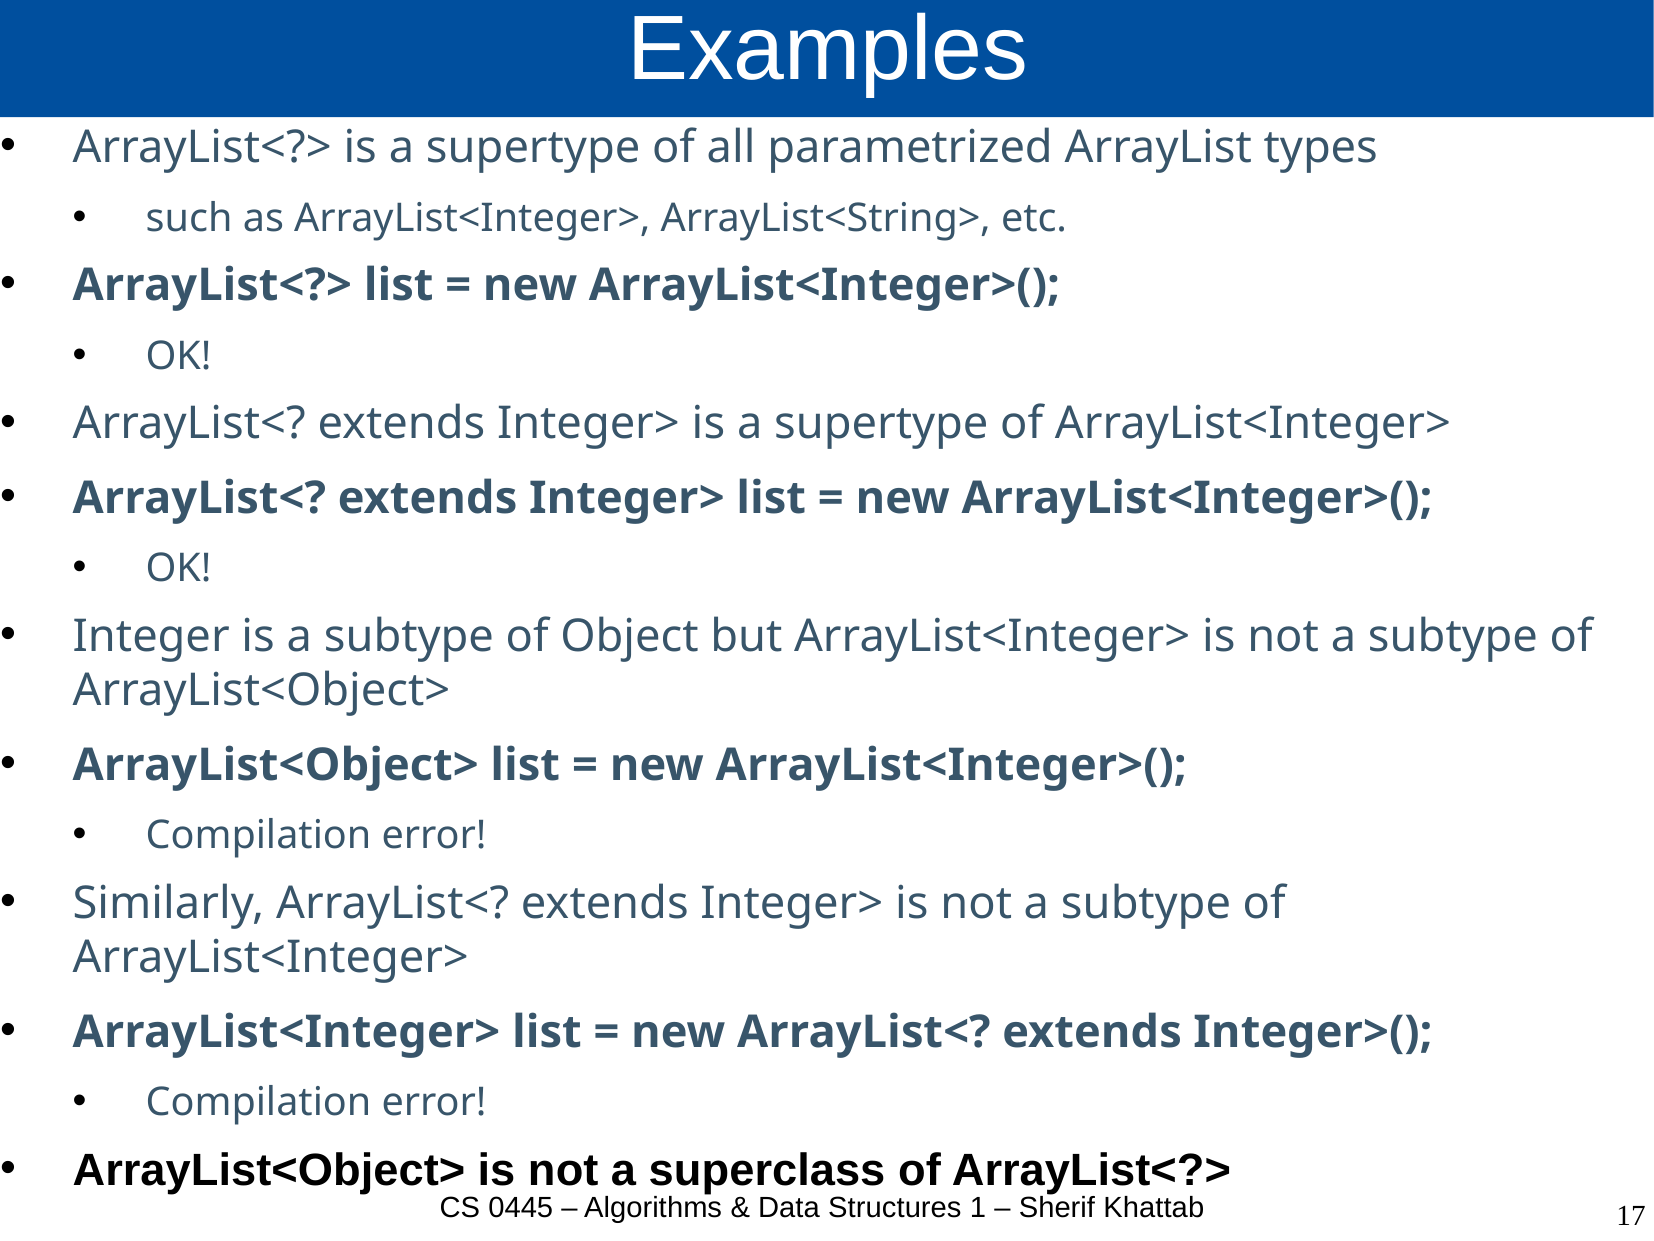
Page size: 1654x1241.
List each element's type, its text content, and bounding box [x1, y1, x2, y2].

list ArrayList<?> is a supertype of all parametrized ArrayList types such as ArrayList<Integer>, ArrayList<String>, etc. ArrayList<?> list = new ArrayList<Integer>(); OK! ArrayList<? extends Integer> is a supertype of ArrayList<Integer> ArrayList<? extends Integer> list = new ArrayList<Integer>(); OK! Integer is a subtype of Object but ArrayList<Integer> is not a subtype of ArrayList<Object> ArrayList<Object> list = new ArrayList<Integer>(); Compilation error! Similarly, ArrayList<? extends Integer> is not a subtype of ArrayList<Integer> ArrayList<Integer> list = new ArrayList<? extends Integer>(); Compilation error! ArrayList<Object> is not a superclass of ArrayList<?> [0, 117, 1654, 1195]
footer CS 0445 – Algorithms & Data Structures 1 – Sherif Khattab [407, 1190, 1238, 1241]
slide_number 17 [1265, 1198, 1647, 1241]
title Examples [0, 0, 1654, 117]
